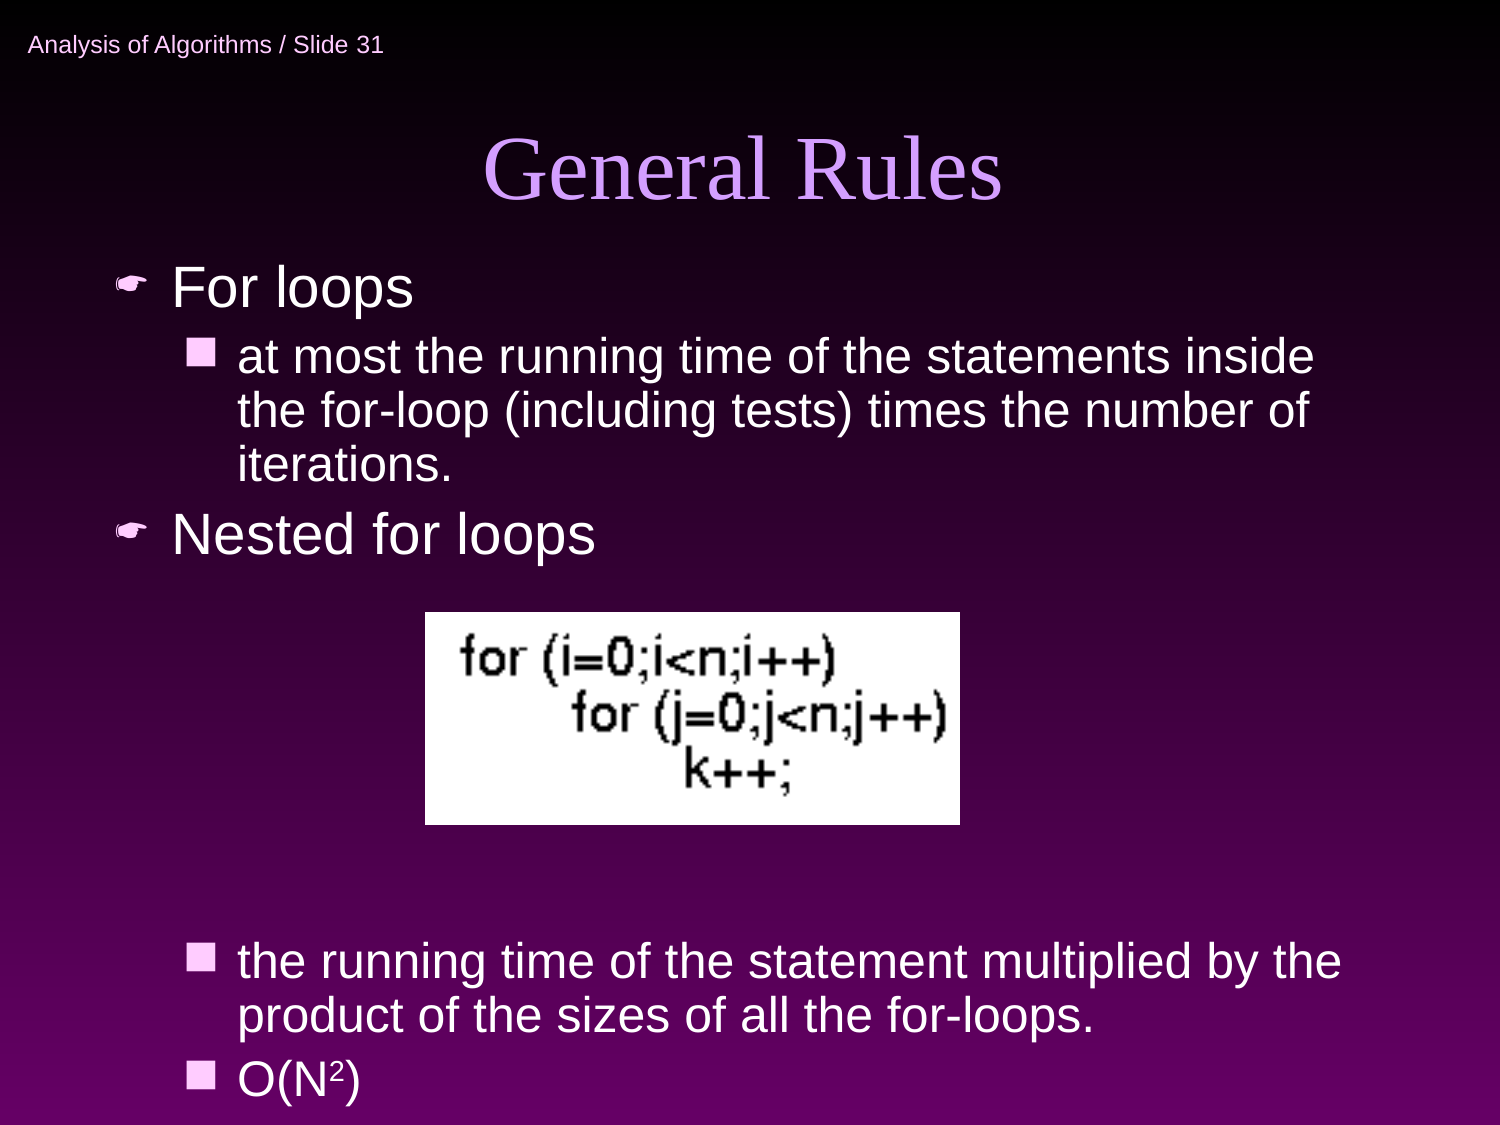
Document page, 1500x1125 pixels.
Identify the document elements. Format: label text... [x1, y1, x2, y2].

title General Rules [99, 37, 1388, 226]
picture [424, 612, 961, 825]
list For loops at most the running time of the statements inside the for-loop (including tests) times the number of iterations. Nested for loops the running time of the statement multiplied by the product of the sizes of all the for-loops. O(N2) [99, 249, 1388, 1038]
